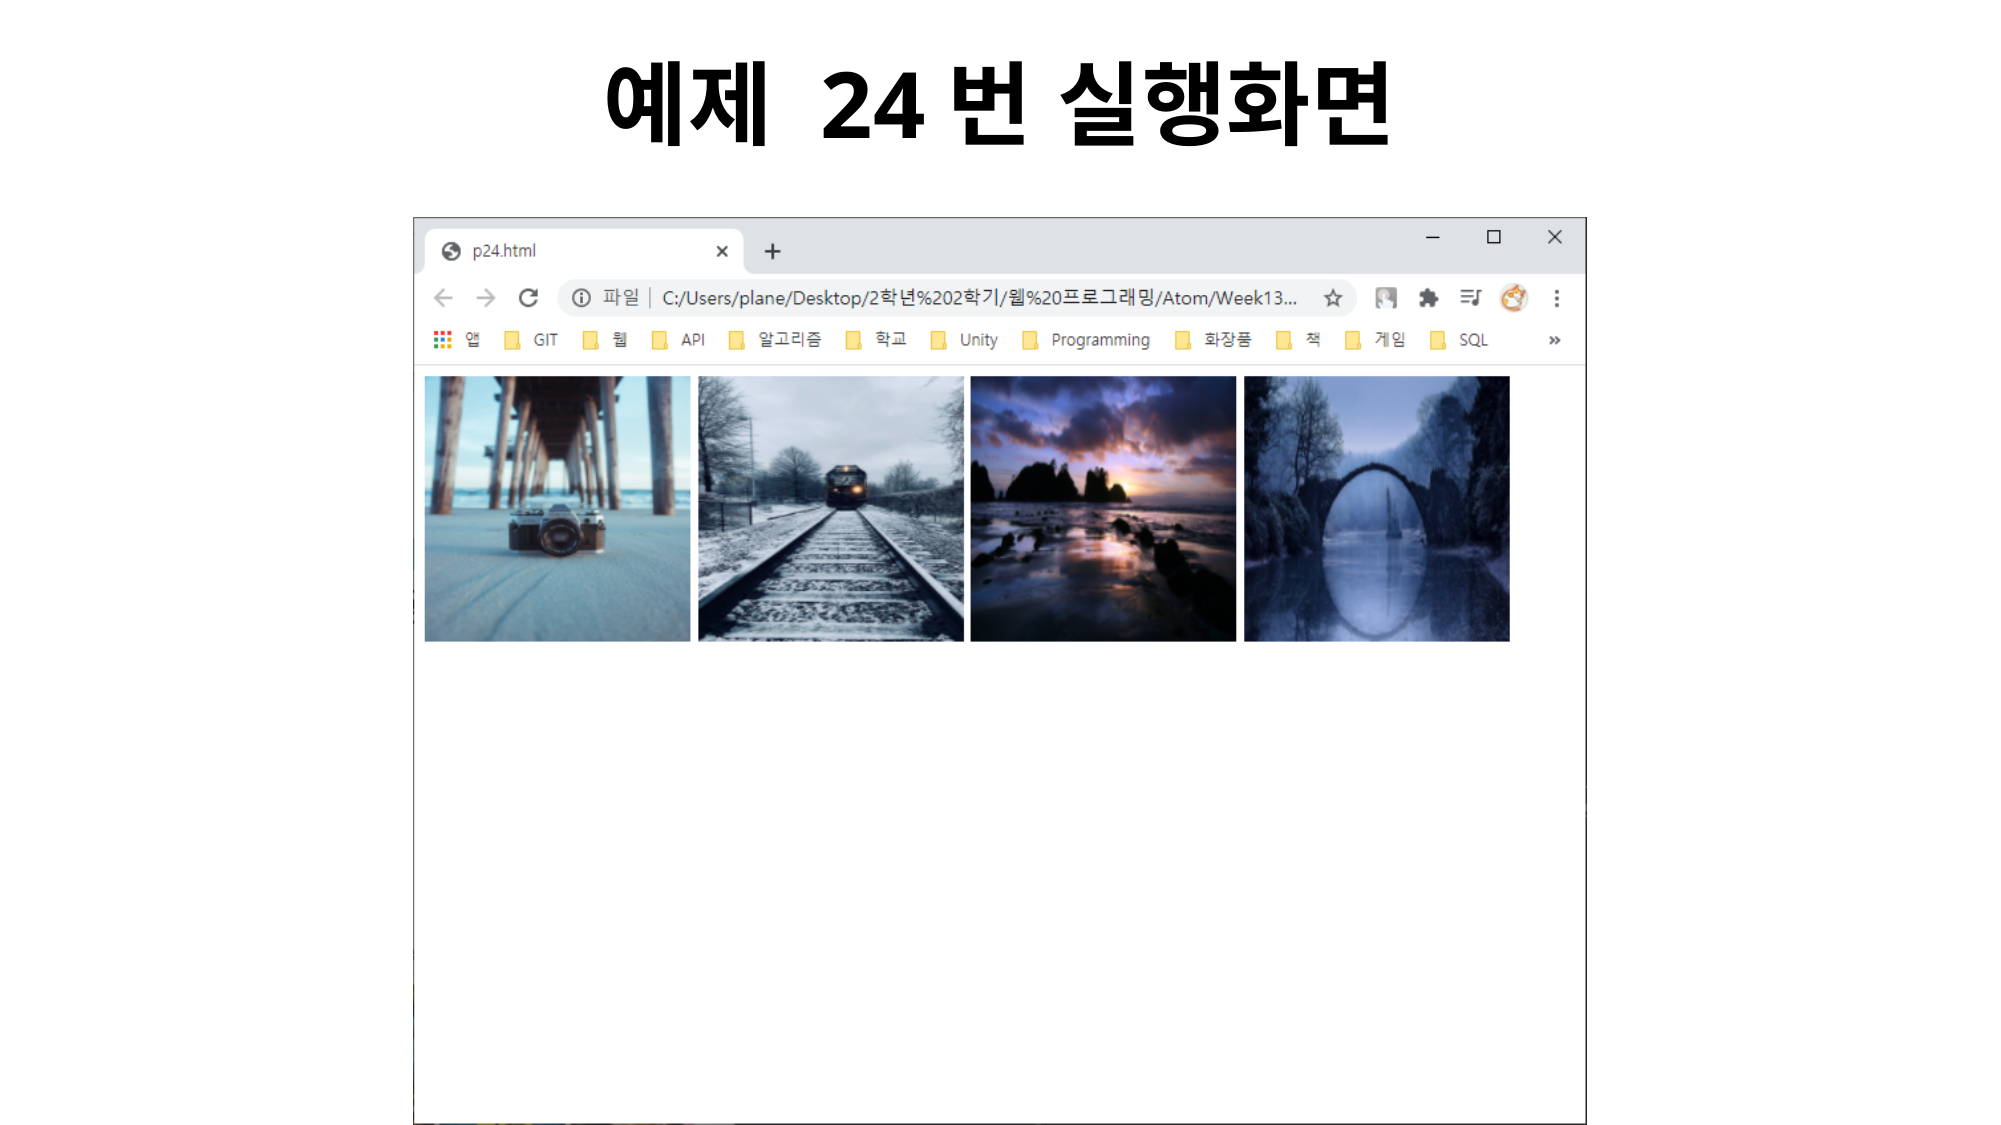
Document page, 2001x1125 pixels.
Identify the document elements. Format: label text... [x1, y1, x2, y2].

picture [413, 217, 1587, 1125]
title 예제 24번 실행화면 [137, 0, 1863, 218]
